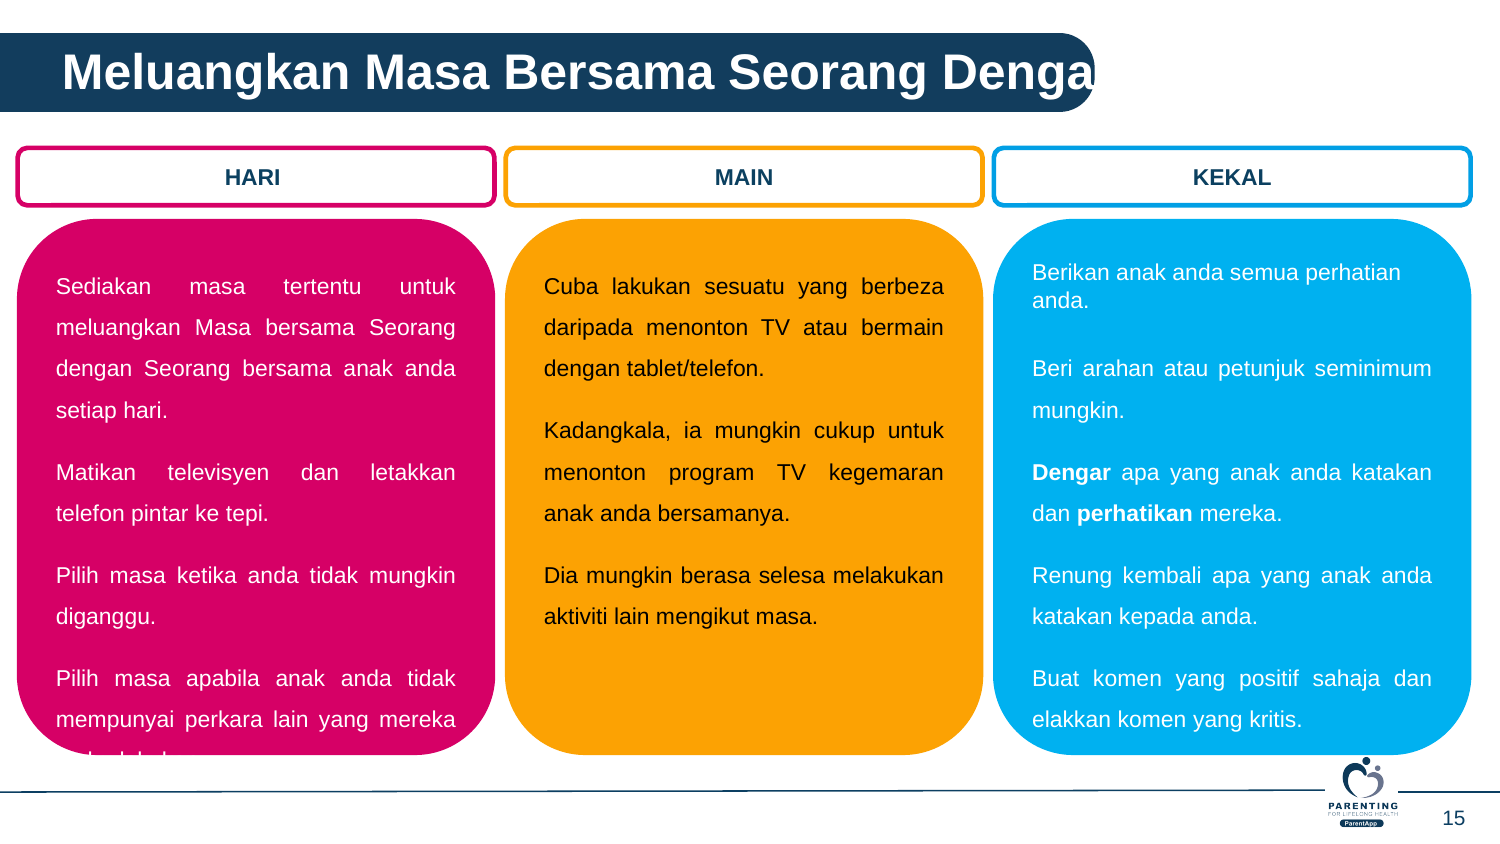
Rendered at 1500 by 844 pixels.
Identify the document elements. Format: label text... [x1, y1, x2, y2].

text_box [0, 33, 46, 112]
picture [1328, 756, 1398, 828]
text_box HARI [17, 147, 495, 206]
text_box KEKAL [993, 147, 1471, 206]
text_box Meluangkan Masa Bersama Seorang Dengan Seorang bersama Anak Saya [46, 32, 1500, 168]
text_box Cuba lakukan sesuatu yang berbeza daripada menonton TV atau bermain dengan tablet/telefon. Kadangkala, ia mungkin cukup untuk menonton program TV kegemaran anak anda bersamanya. Dia mungkin berasa selesa melakukan aktiviti lain mengikut masa. [505, 219, 983, 755]
text_box MAIN [505, 147, 983, 206]
text_box Berikan anak anda semua perhatian anda. Beri arahan atau petunjuk seminimum mungkin. Dengar apa yang anak anda katakan dan perhatikan mereka. Renung kembali apa yang anak anda katakan kepada anda. Buat komen yang positif sahaja dan elakkan komen yang kritis. [993, 219, 1471, 755]
text_box Sediakan masa tertentu untuk meluangkan Masa bersama Seorang dengan Seorang bersama anak anda setiap hari. Matikan televisyen dan letakkan telefon pintar ke tepi. Pilih masa ketika anda tidak mungkin diganggu. Pilih masa apabila anak anda tidak mempunyai perkara lain yang mereka mahu lakukan. [17, 219, 495, 755]
